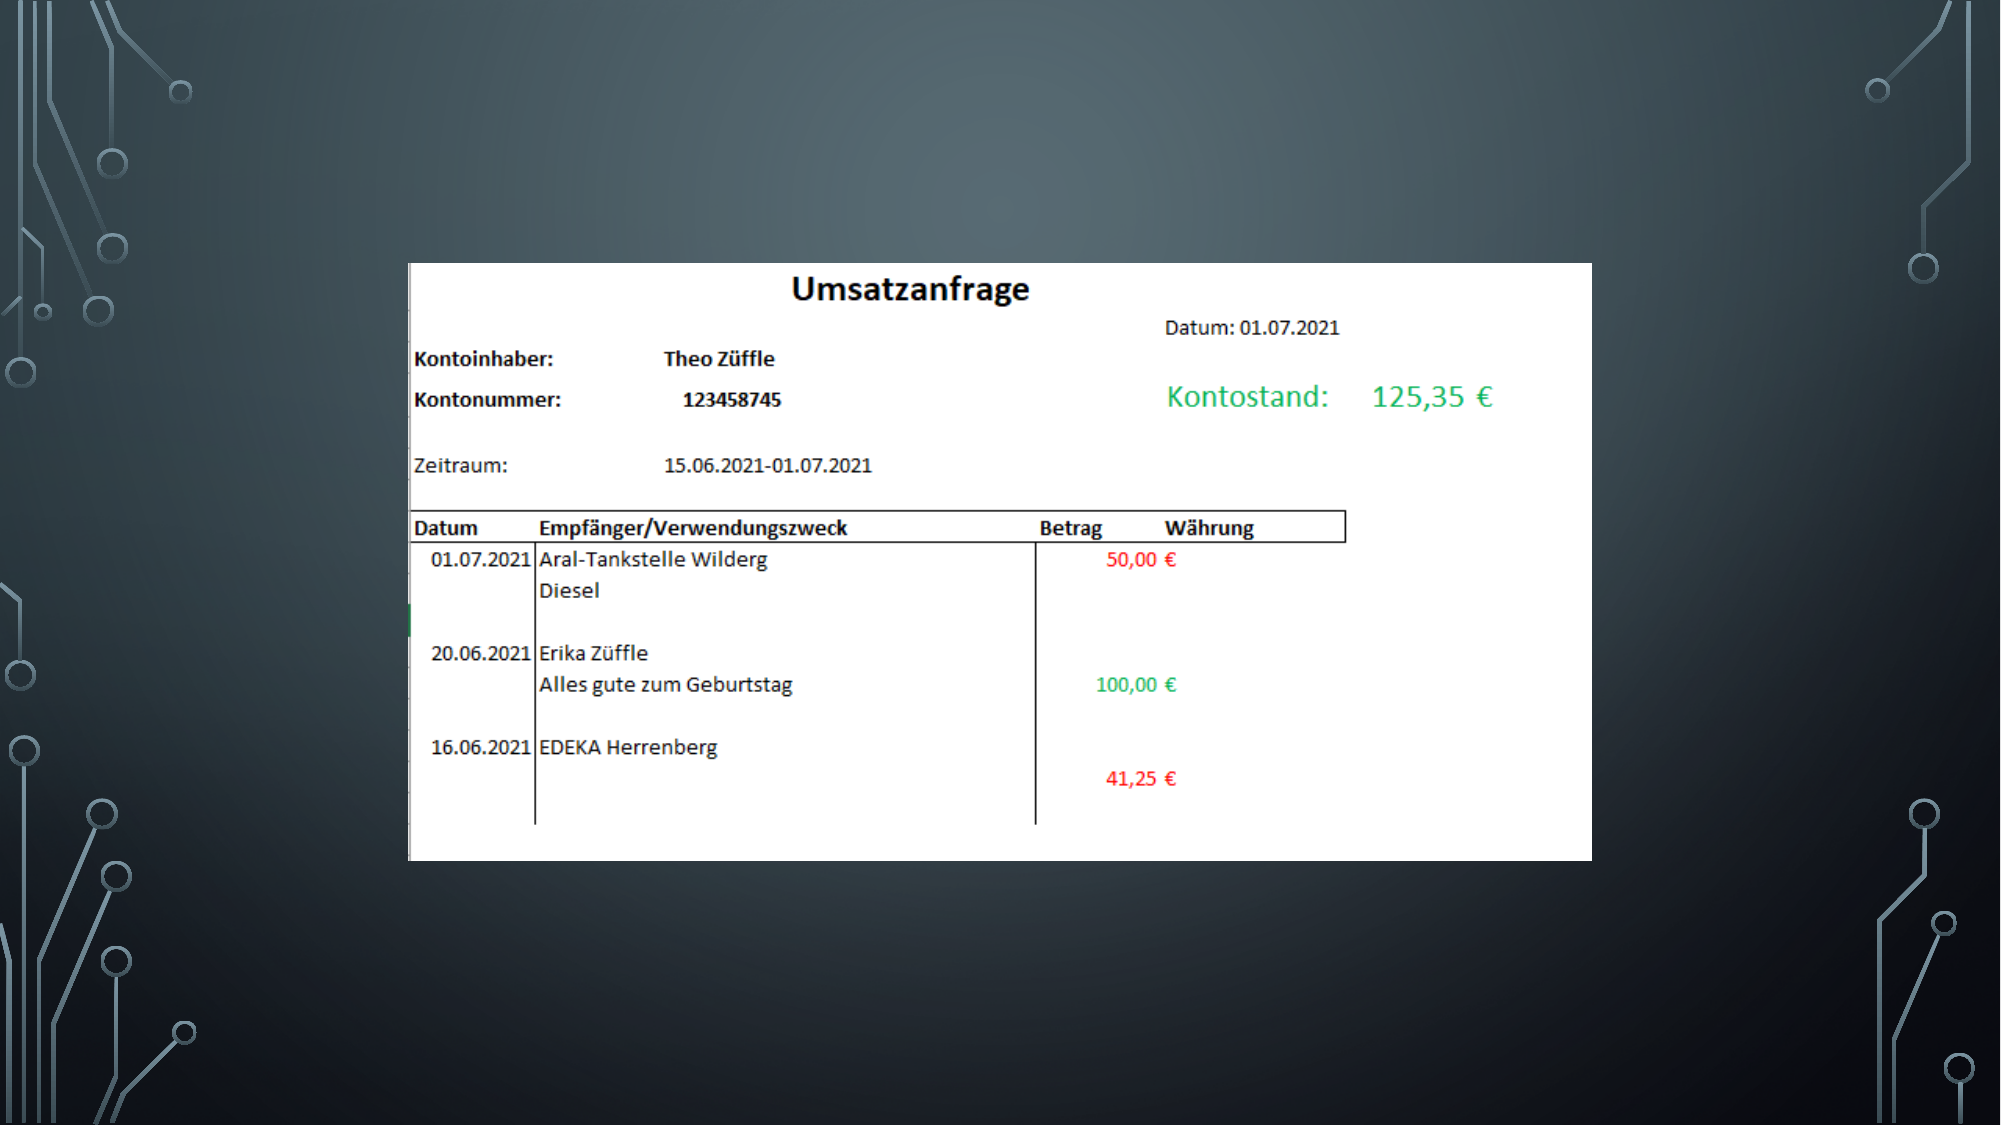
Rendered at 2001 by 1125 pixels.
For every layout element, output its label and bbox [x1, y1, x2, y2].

picture [408, 263, 1592, 862]
